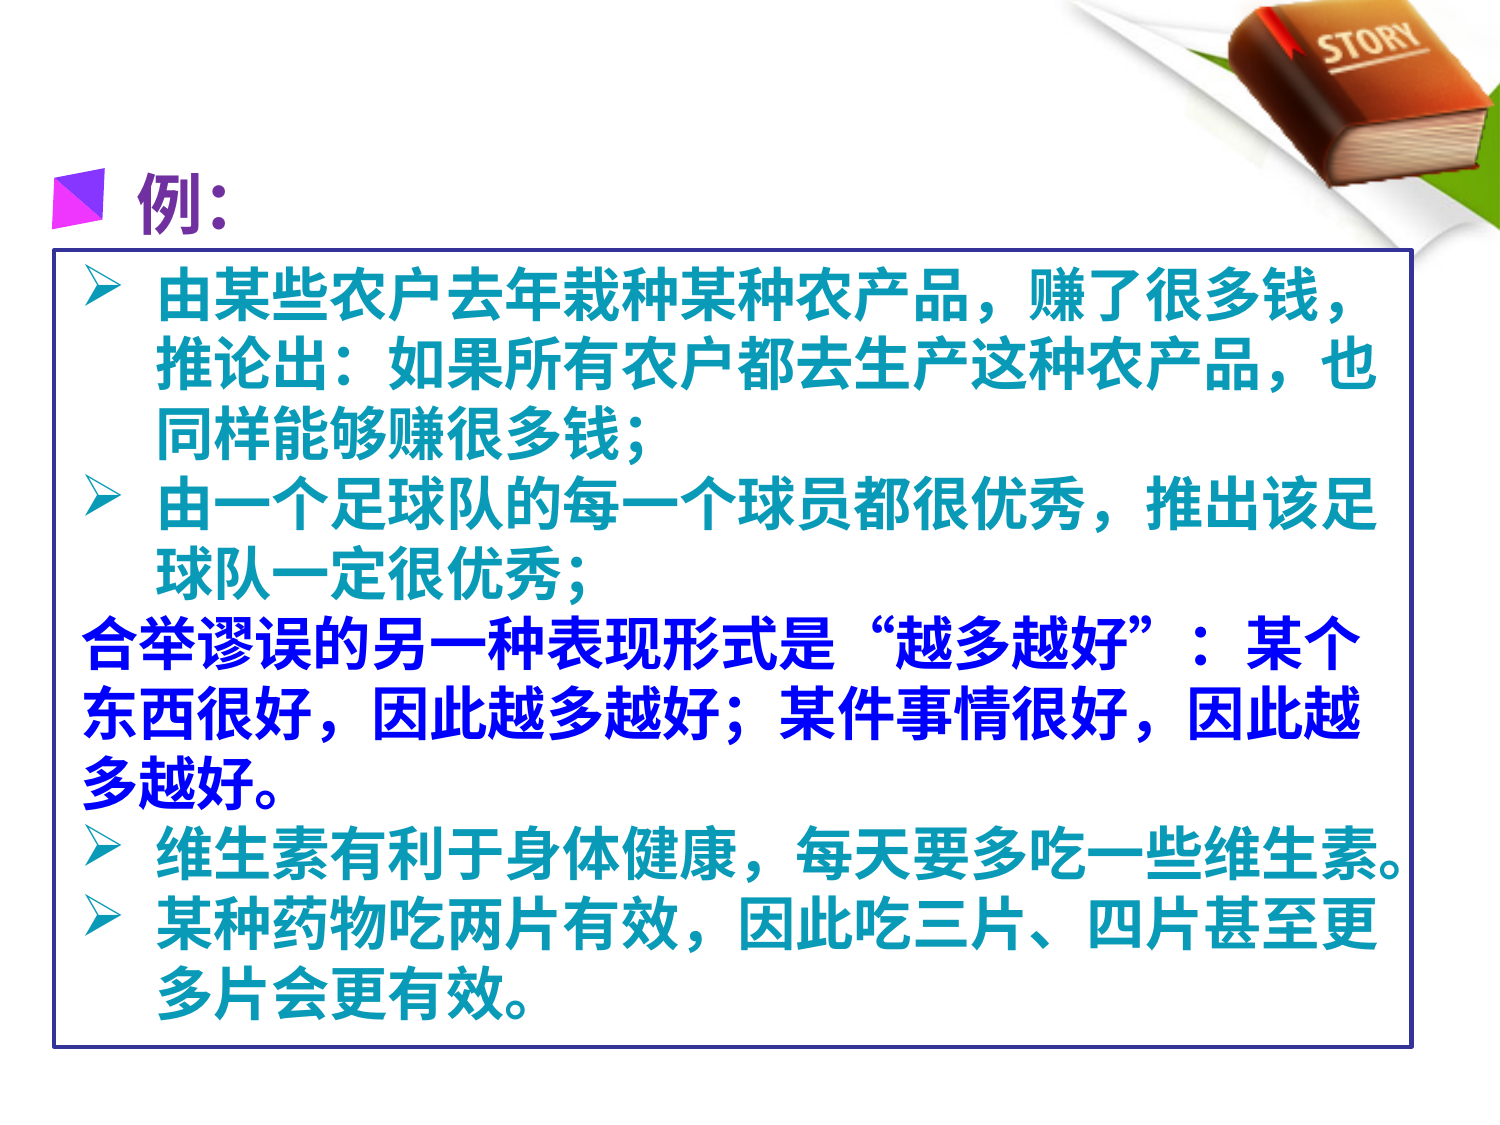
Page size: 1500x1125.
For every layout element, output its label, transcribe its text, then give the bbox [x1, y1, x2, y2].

text_box 例： [27, 115, 796, 250]
picture [0, 0, 1500, 1125]
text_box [46, 158, 111, 240]
text_box 由某些农户去年栽种某种农产品，赚了很多钱，推论出：如果所有农户都去生产这种农产品，也同样能够赚很多钱； 由一个足球队的每一个球员都很优秀，推出该足球队一定很优秀； 合举谬误的另一种表现形式是“越多越好”：某个东西很好，因此越多越好；某件事情很好，因此越多越好。 维生素有利于身体健康，每天要多吃一些维生素。 某种药物吃两片有效，因此吃三片、四片甚至更多片会更有效。 [65, 250, 1412, 1035]
text_box [52, 248, 1414, 1049]
